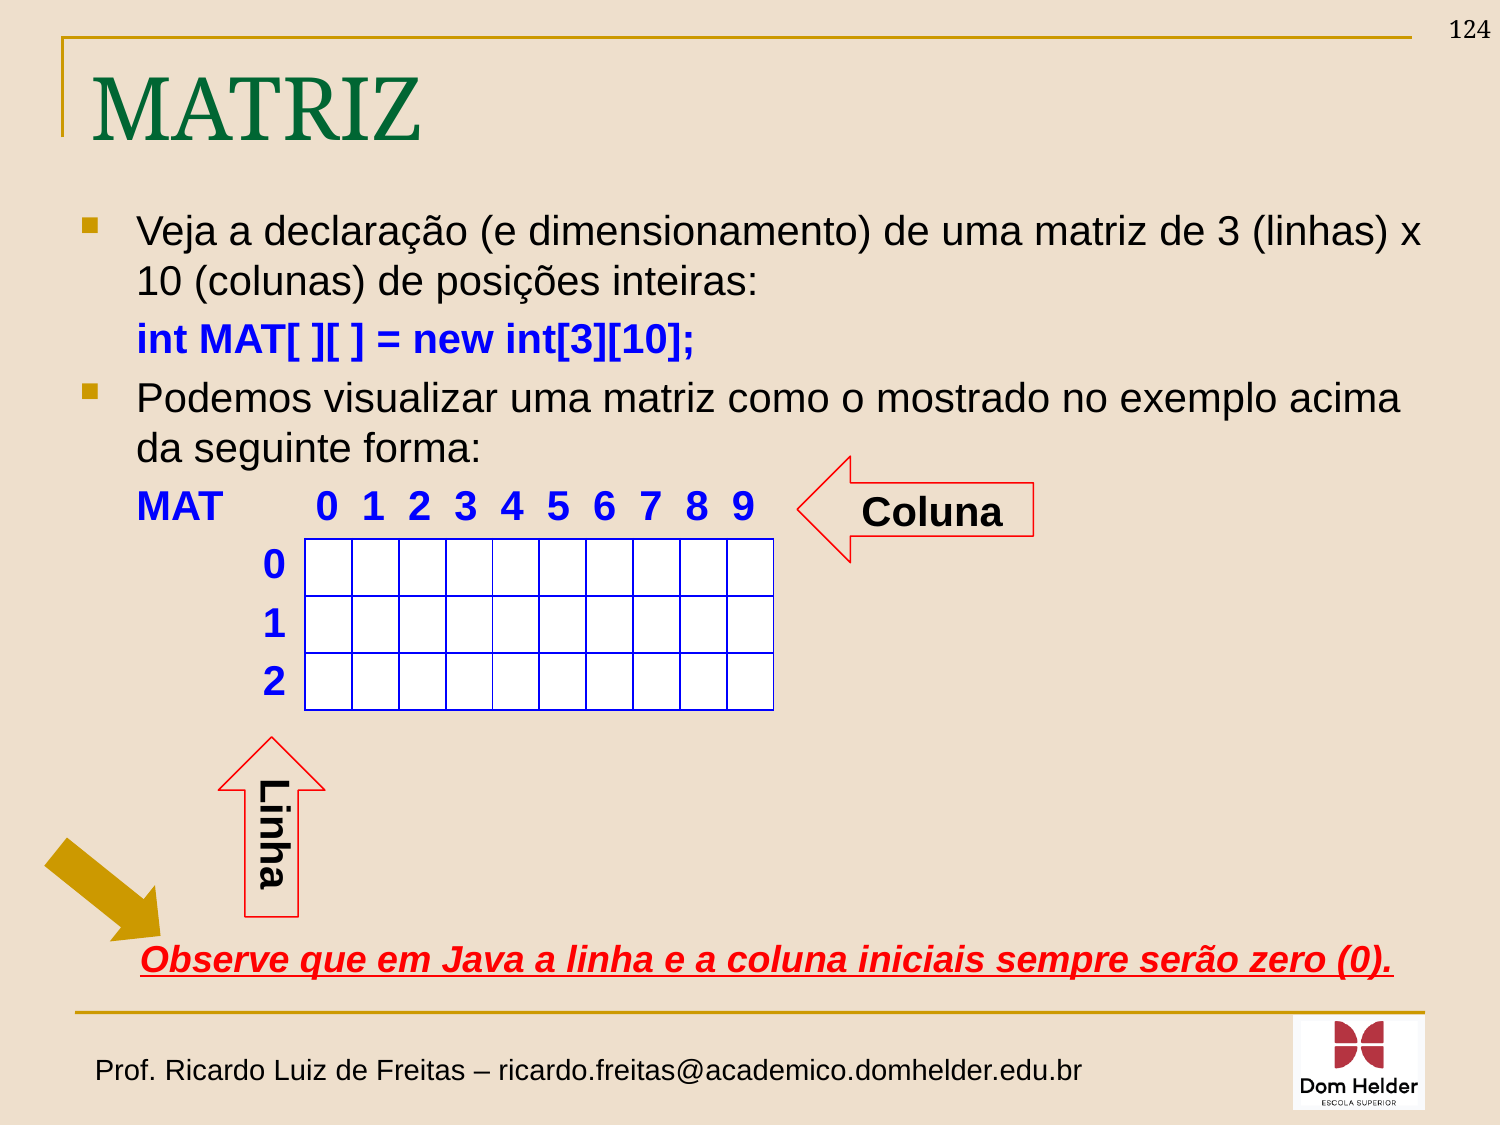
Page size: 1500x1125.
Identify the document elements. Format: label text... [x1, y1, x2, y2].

text_box Linha [218, 736, 325, 917]
table_cell [400, 654, 445, 709]
table_cell [634, 654, 679, 709]
table_cell [634, 597, 679, 652]
table_header [447, 540, 492, 595]
table_cell [493, 654, 538, 709]
table_header [306, 540, 351, 595]
table_header [634, 540, 679, 595]
picture [1293, 1024, 1425, 1110]
table_cell [493, 597, 538, 652]
table_header [353, 540, 398, 595]
title MATRIZ [75, 45, 1425, 196]
table_cell [587, 597, 632, 652]
table_cell [353, 654, 398, 709]
table_cell [728, 597, 773, 652]
table_cell [681, 597, 726, 652]
table_cell [306, 597, 351, 652]
text_box [44, 837, 161, 942]
table_header [681, 540, 726, 595]
table_cell [400, 597, 445, 652]
table_header [400, 540, 445, 595]
table_header [587, 540, 632, 595]
table_cell [681, 654, 726, 709]
table_cell [540, 597, 585, 652]
table_header [728, 540, 773, 595]
table_cell [447, 654, 492, 709]
list Veja a declaração (e dimensionamento) de uma matriz de 3 (linhas) x 10 (colunas) de posições inteiras: int MAT[ ][ ] = new int[3][10]; Podemos visualizar uma matriz como o mostrado no exemplo acima da seguinte forma: MAT 0 1 2 3 4 5 6 7 8 9 0 1 2 Observe que em Java a linha e a coluna iniciais sempre serão zero (0). [64, 196, 1447, 1024]
slide_number 124 [1392, 0, 1500, 55]
table_cell [728, 654, 773, 709]
table_cell [306, 654, 351, 709]
table_header [493, 540, 538, 595]
table_cell [447, 597, 492, 652]
table_cell [540, 654, 585, 709]
table_cell [587, 654, 632, 709]
table_header [540, 540, 585, 595]
text_box Coluna [797, 456, 1034, 563]
table_cell [353, 597, 398, 652]
